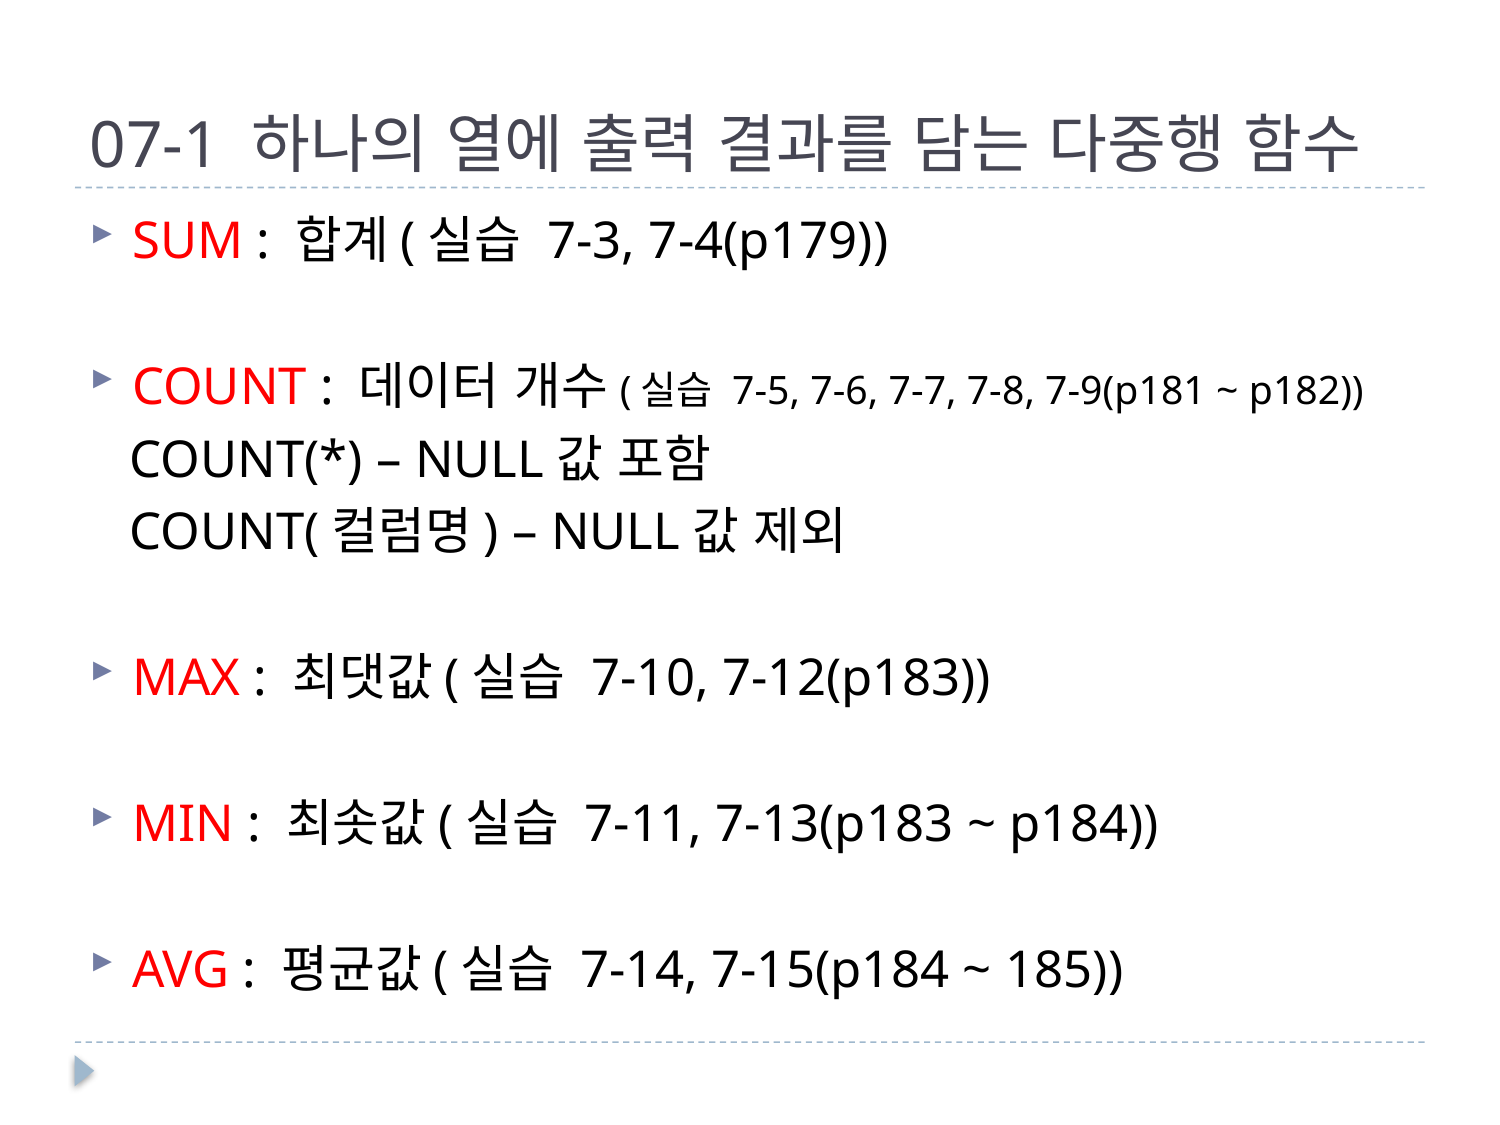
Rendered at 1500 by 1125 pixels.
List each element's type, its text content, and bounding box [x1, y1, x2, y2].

list SUM : 합계(실습 7-3, 7-4(p179)) COUNT : 데이터 개수(실습 7-5, 7-6, 7-7, 7-8, 7-9(p181 ~ p182)) COUNT(*) – NULL값 포함 COUNT(컬럼명) – NULL값 제외 MAX : 최댓값(실습 7-10, 7-12(p183)) MIN : 최솟값(실습 7-11, 7-13(p183 ~ p184)) AVG : 평균값(실습 7-14, 7-15(p184 ~ 185)) [75, 200, 1425, 1010]
title 07-1 하나의 열에 출력 결과를 담는 다중행 함수 [75, 24, 1425, 188]
